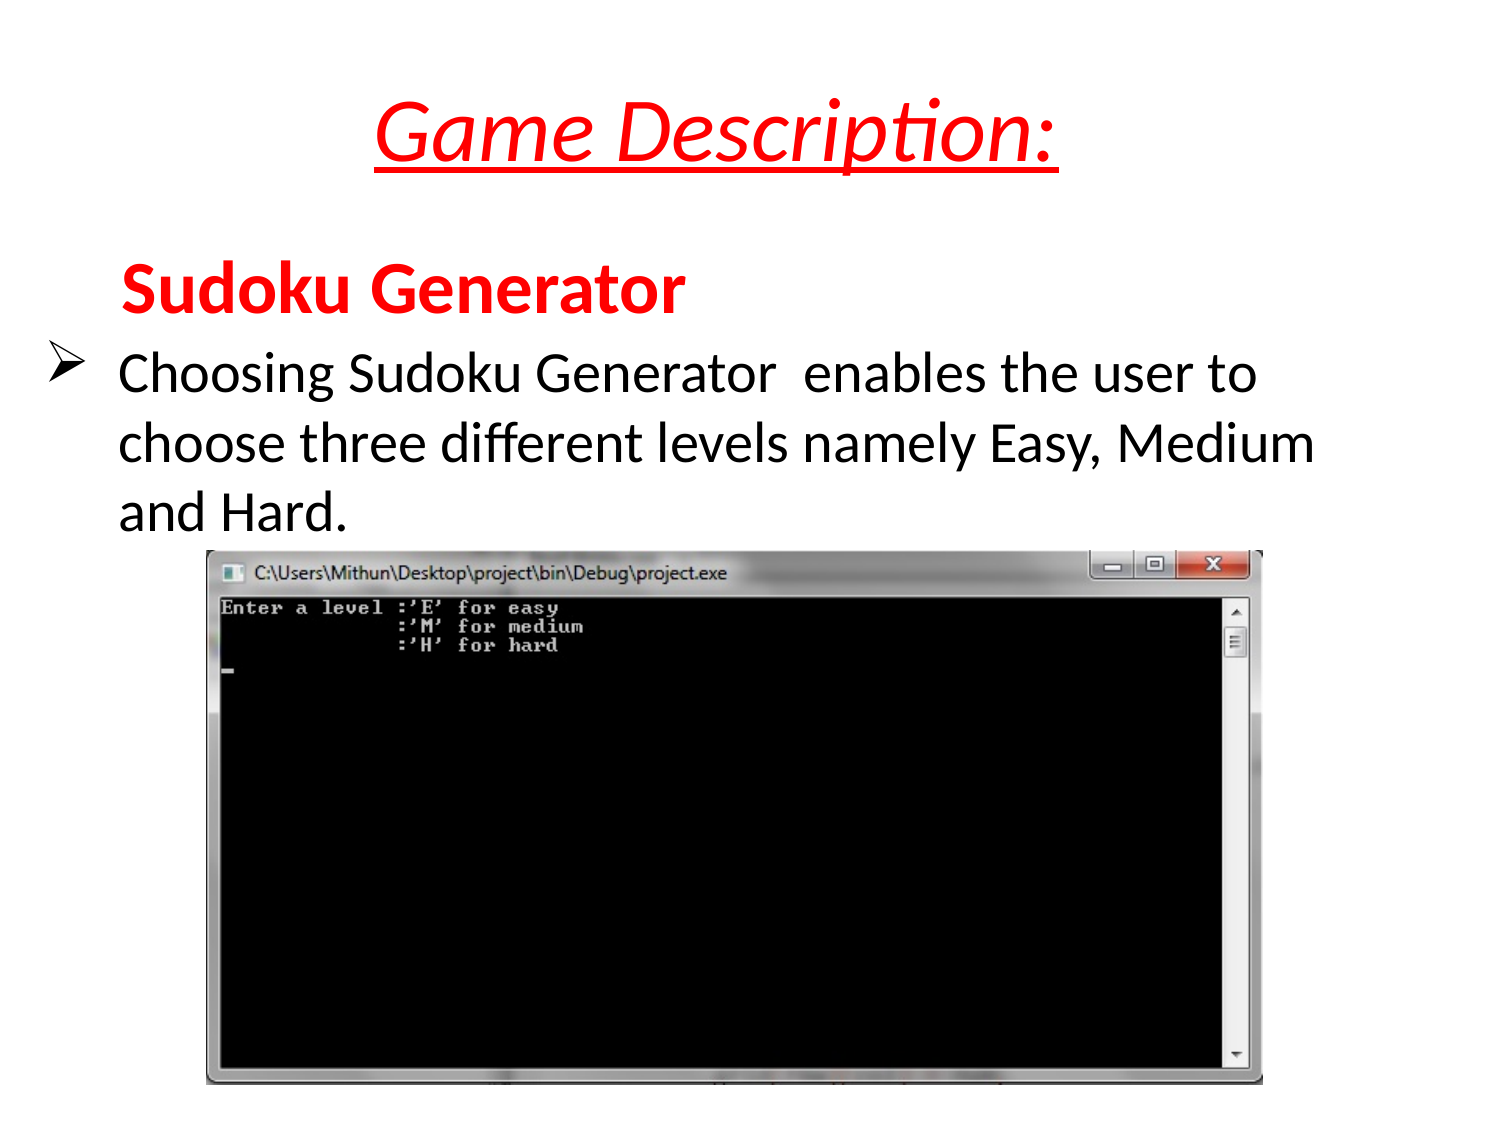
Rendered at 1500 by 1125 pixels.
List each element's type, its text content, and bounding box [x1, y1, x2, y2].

picture [206, 550, 1264, 1086]
title Game Description: [41, 30, 1392, 219]
text_box Sudoku Generator [29, 231, 780, 326]
text_box Choosing Sudoku Generator enables the user to choose three different levels namely Easy, Medium and Hard. [29, 326, 1388, 611]
